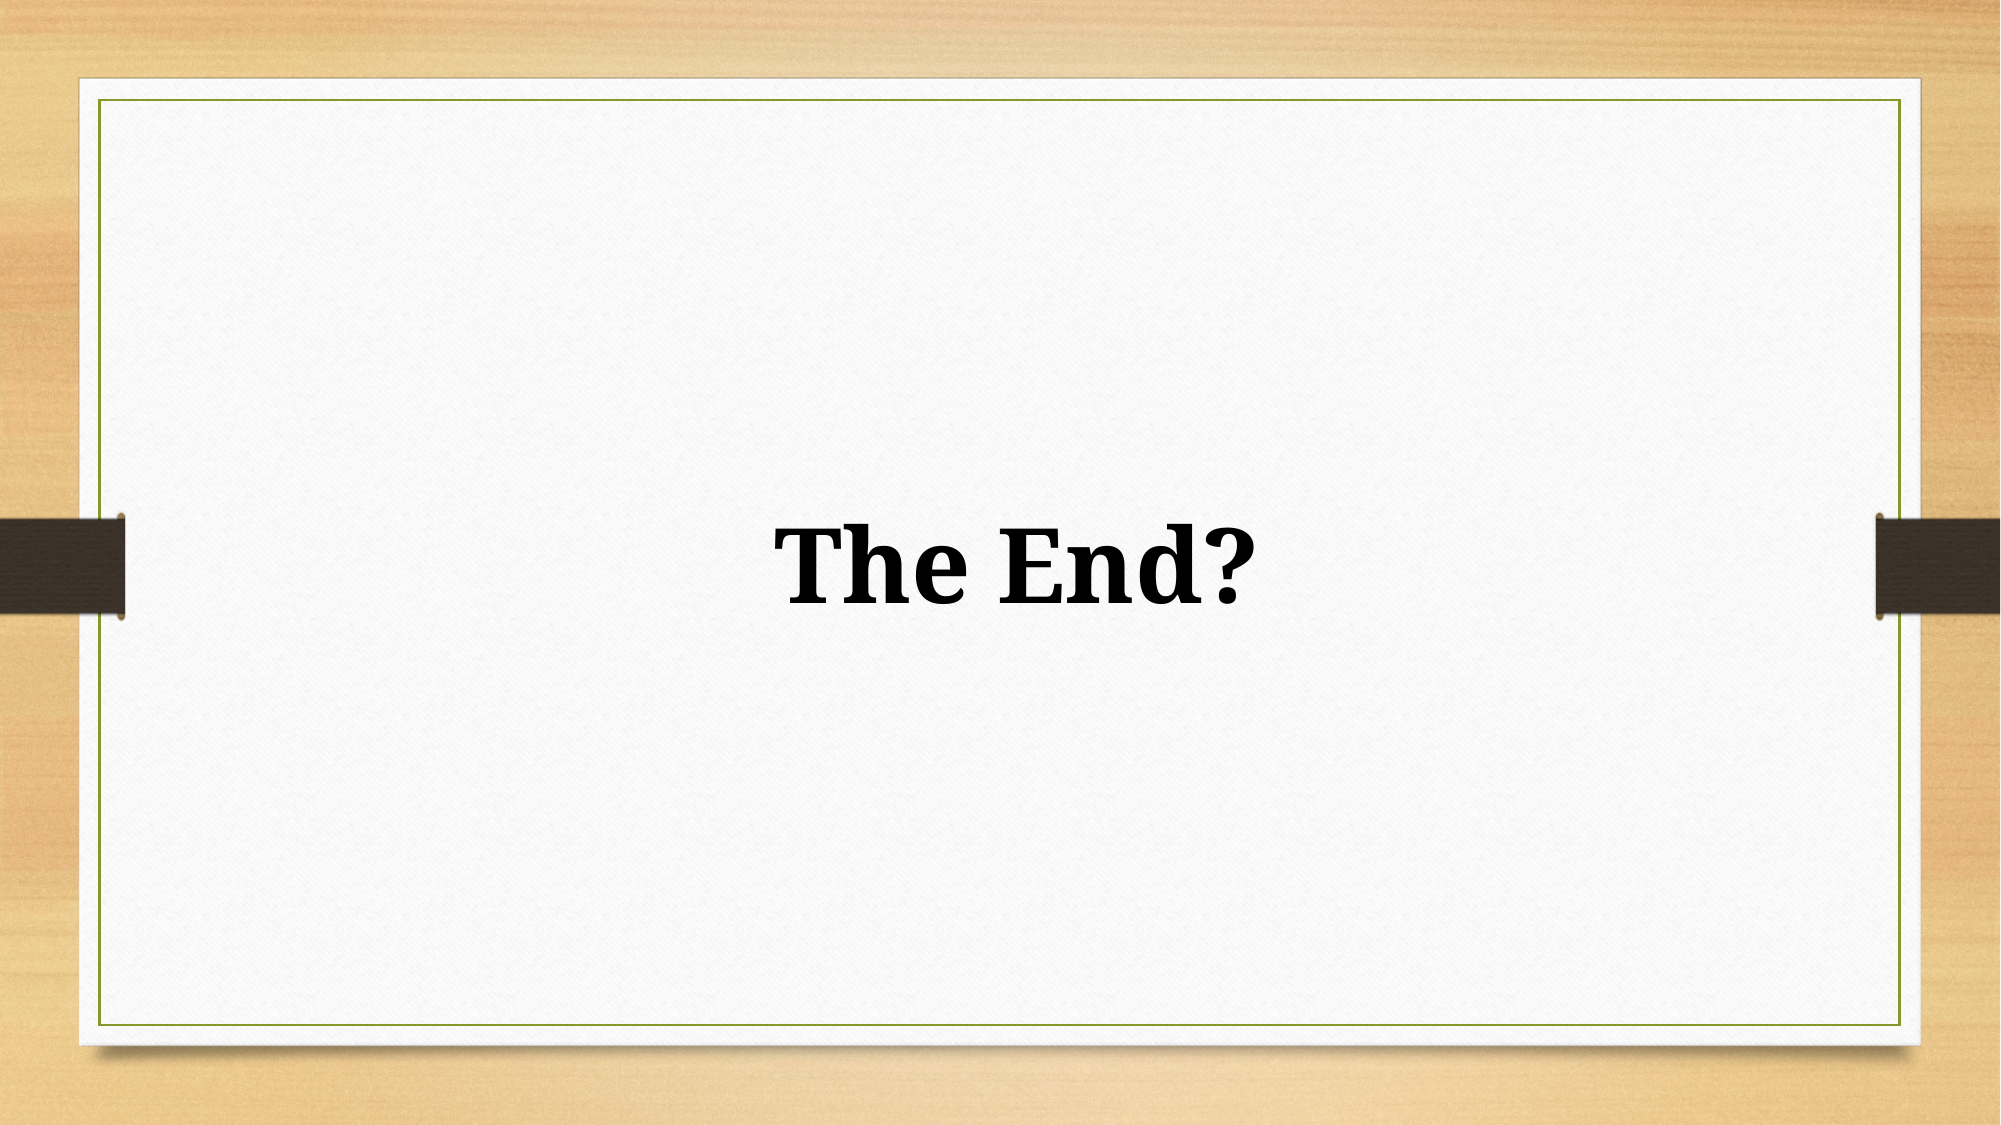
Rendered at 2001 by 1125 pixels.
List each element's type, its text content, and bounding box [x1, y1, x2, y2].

text_box The End? [759, 491, 1276, 632]
picture [0, 0, 2001, 1125]
